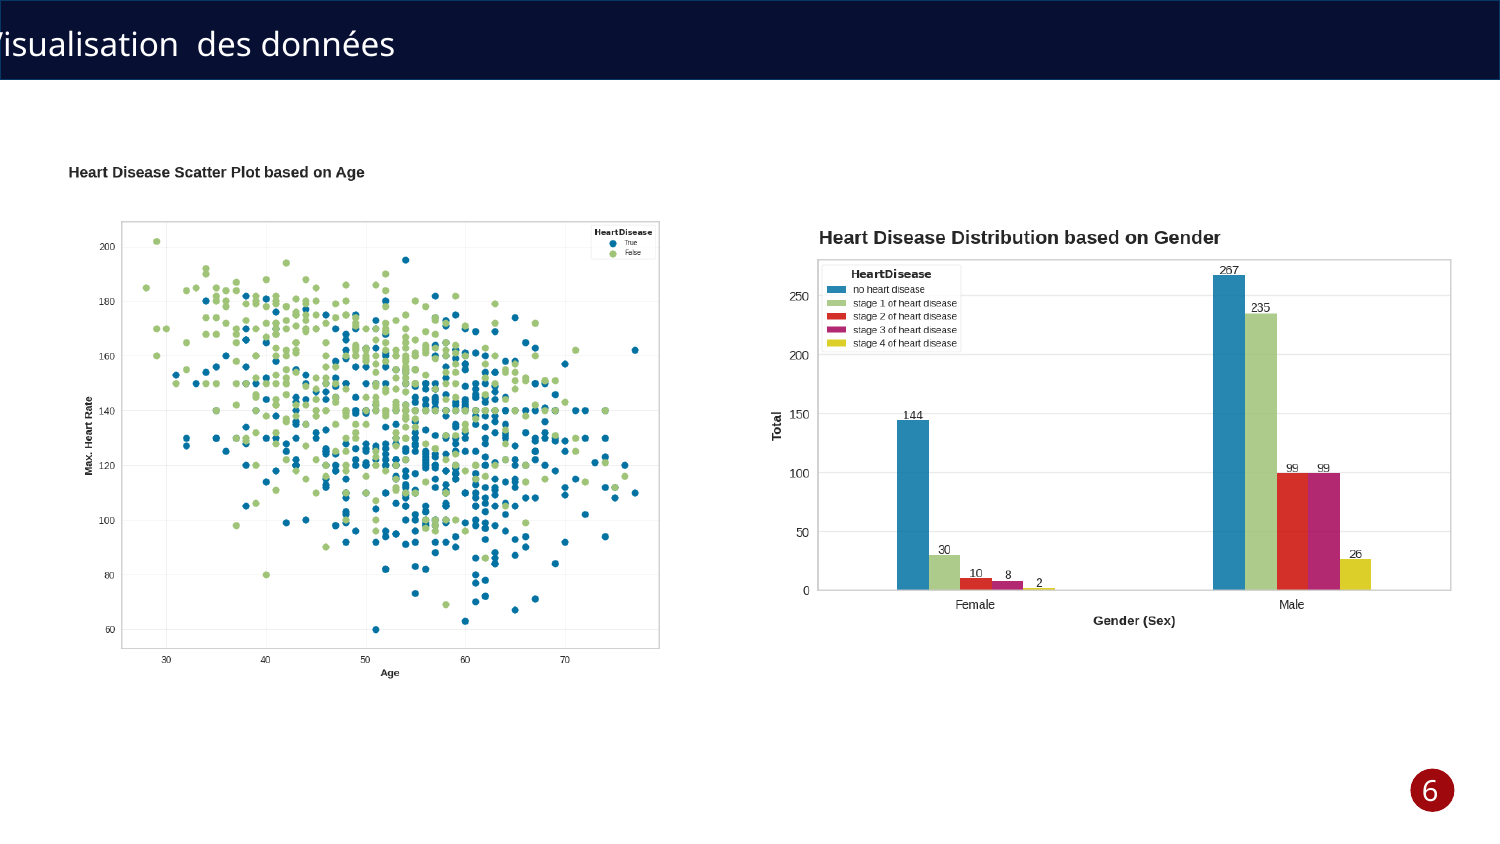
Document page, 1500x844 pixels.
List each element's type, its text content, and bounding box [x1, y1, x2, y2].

text_box [1437, 769, 1454, 811]
text_box Visualisation des données [0, 0, 412, 127]
picture [61, 159, 1459, 758]
text_box [412, 0, 1500, 80]
text_box 6 [1411, 757, 1437, 823]
